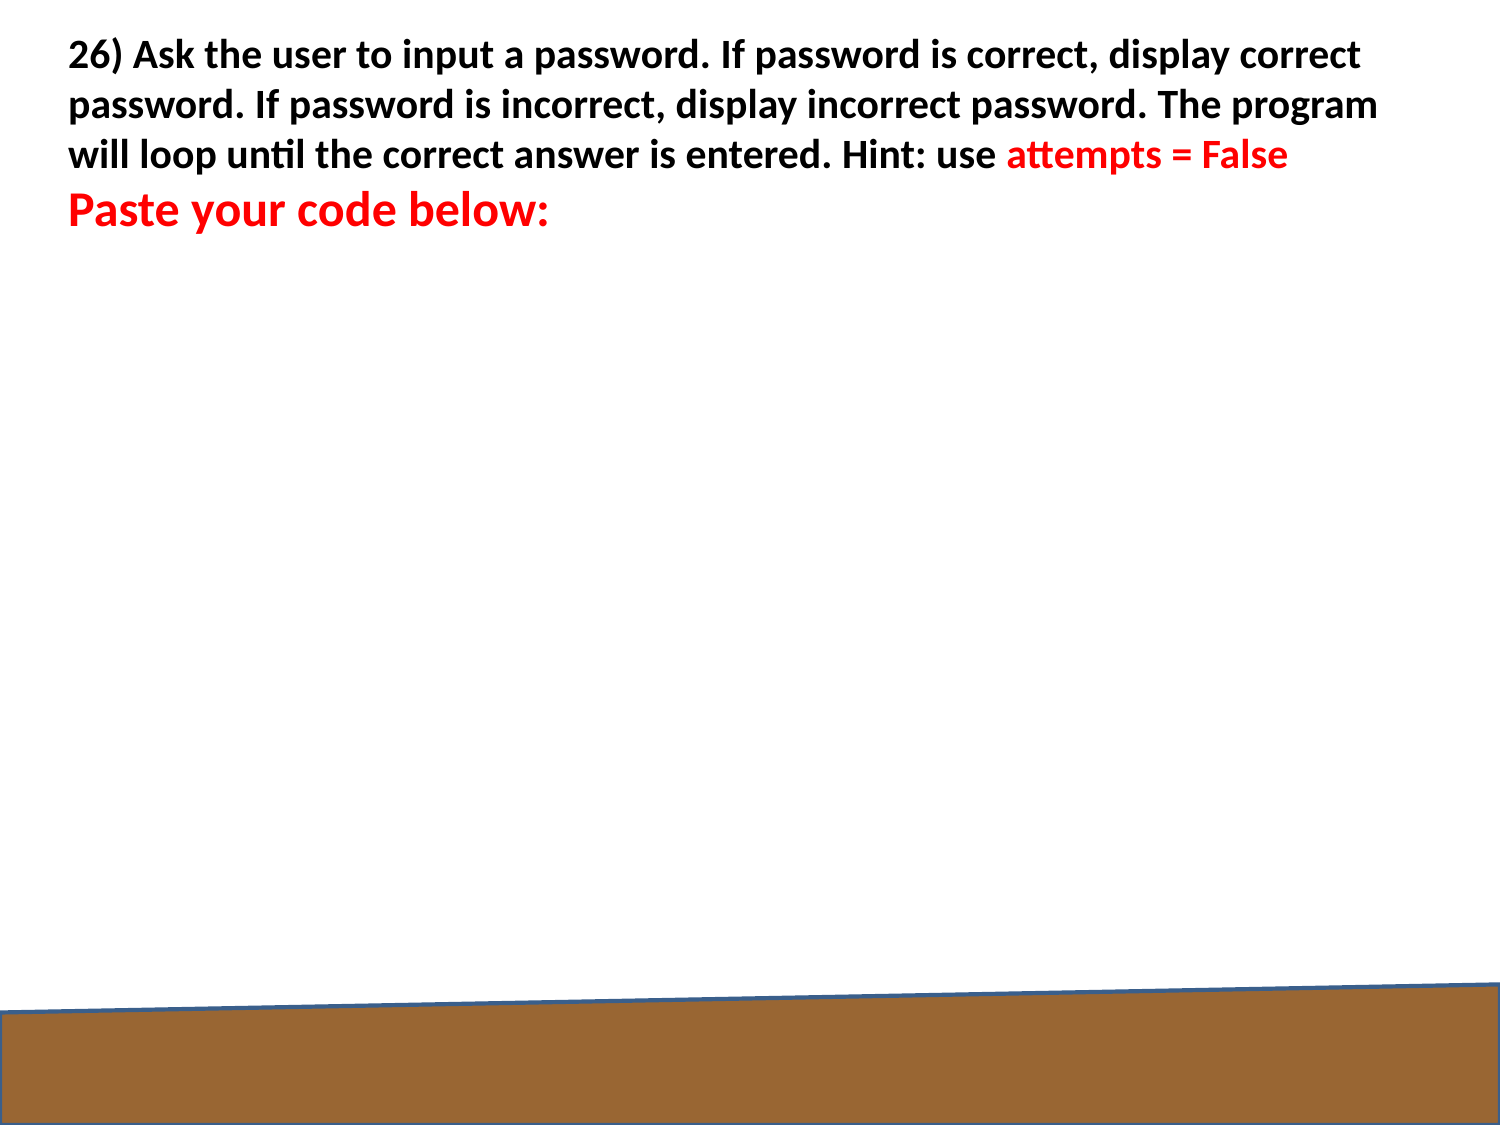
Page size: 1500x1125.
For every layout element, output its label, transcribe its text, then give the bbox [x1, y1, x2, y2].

list 26) Ask the user to input a password. If password is correct, display correct password. If password is incorrect, display incorrect password. The program will loop until the correct answer is entered. Hint: use attempts = False Paste your code below: [53, 19, 1404, 762]
